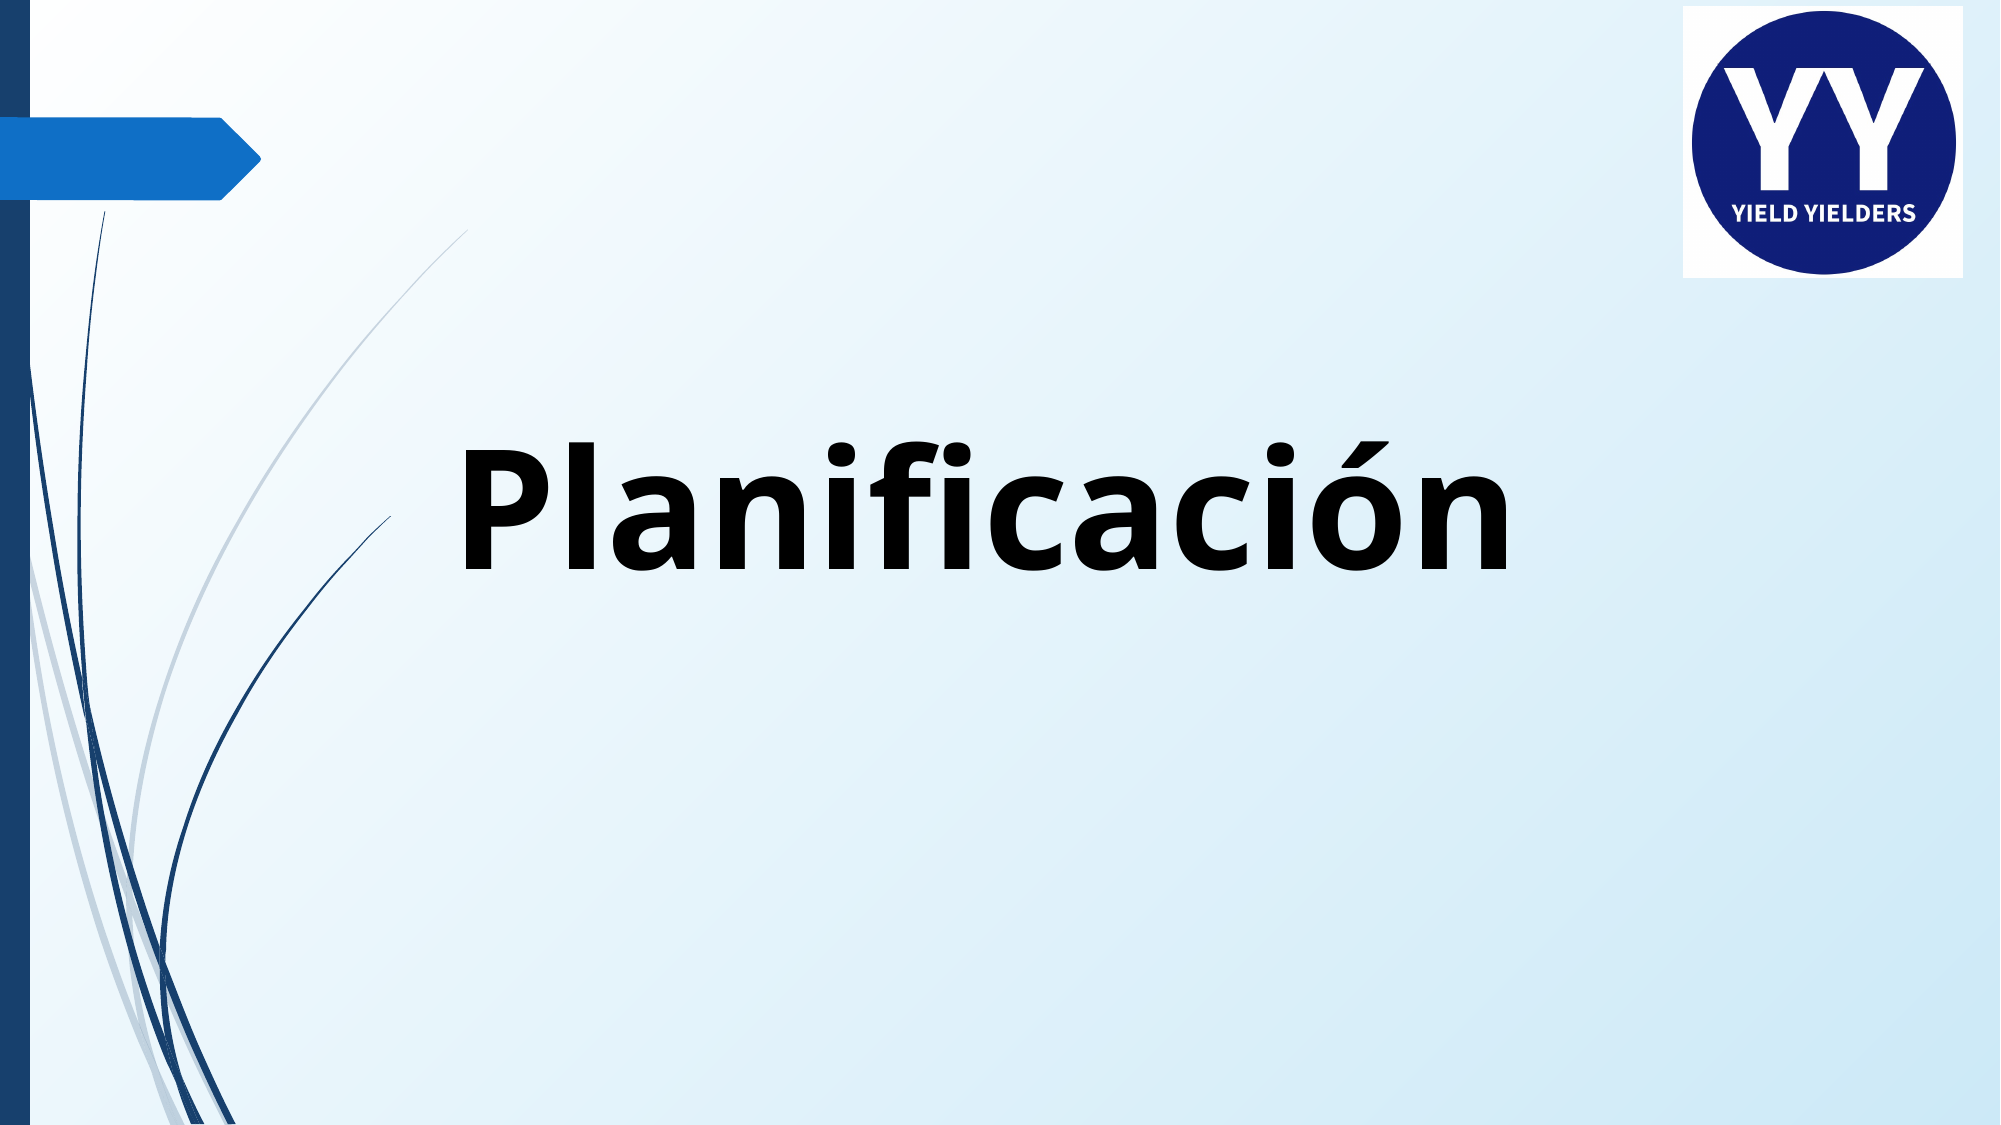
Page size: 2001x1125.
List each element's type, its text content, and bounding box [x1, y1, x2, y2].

text_box Planificación [134, 395, 1837, 520]
picture [1683, 6, 1963, 279]
